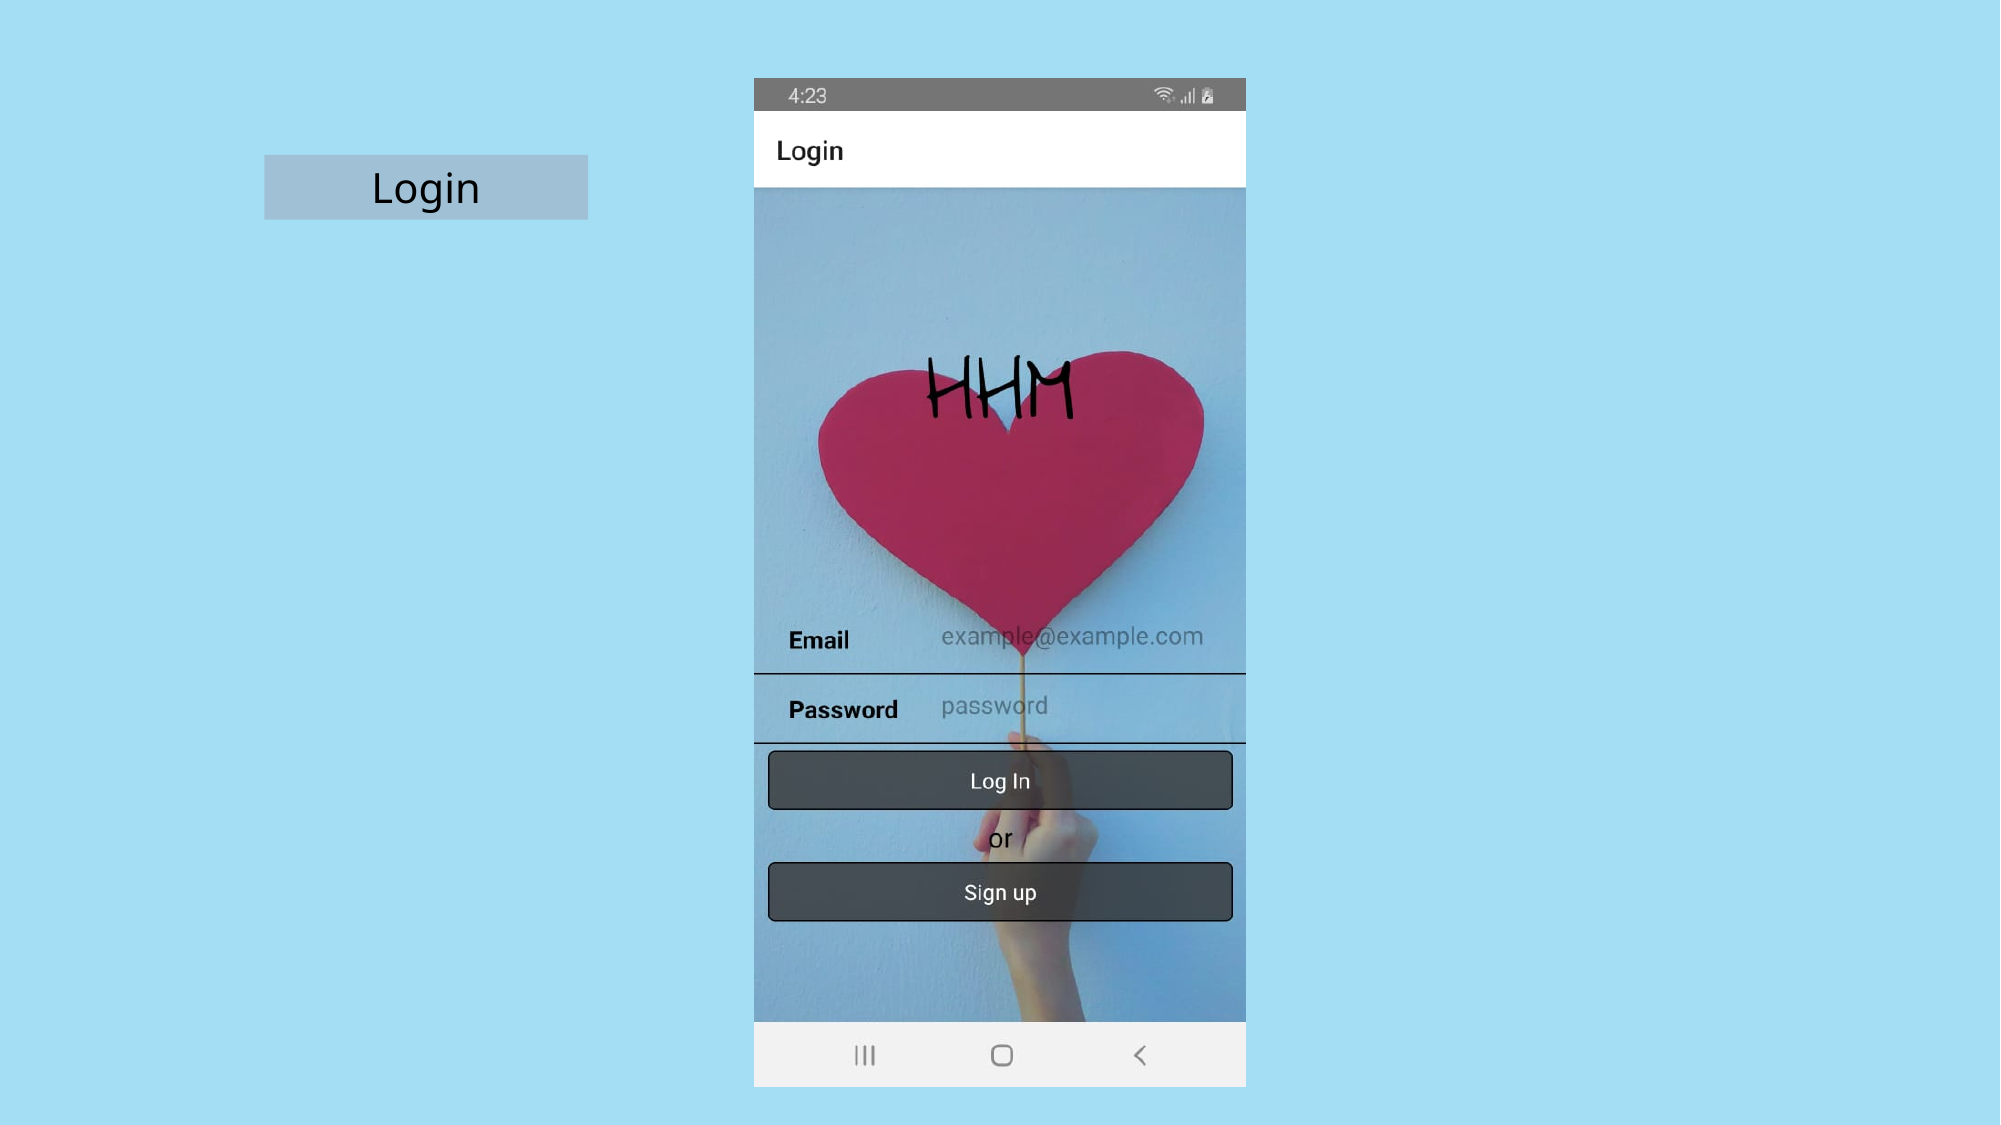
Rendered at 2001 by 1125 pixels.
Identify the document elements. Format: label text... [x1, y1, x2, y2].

picture [754, 78, 1246, 1088]
text_box Login [264, 154, 589, 220]
